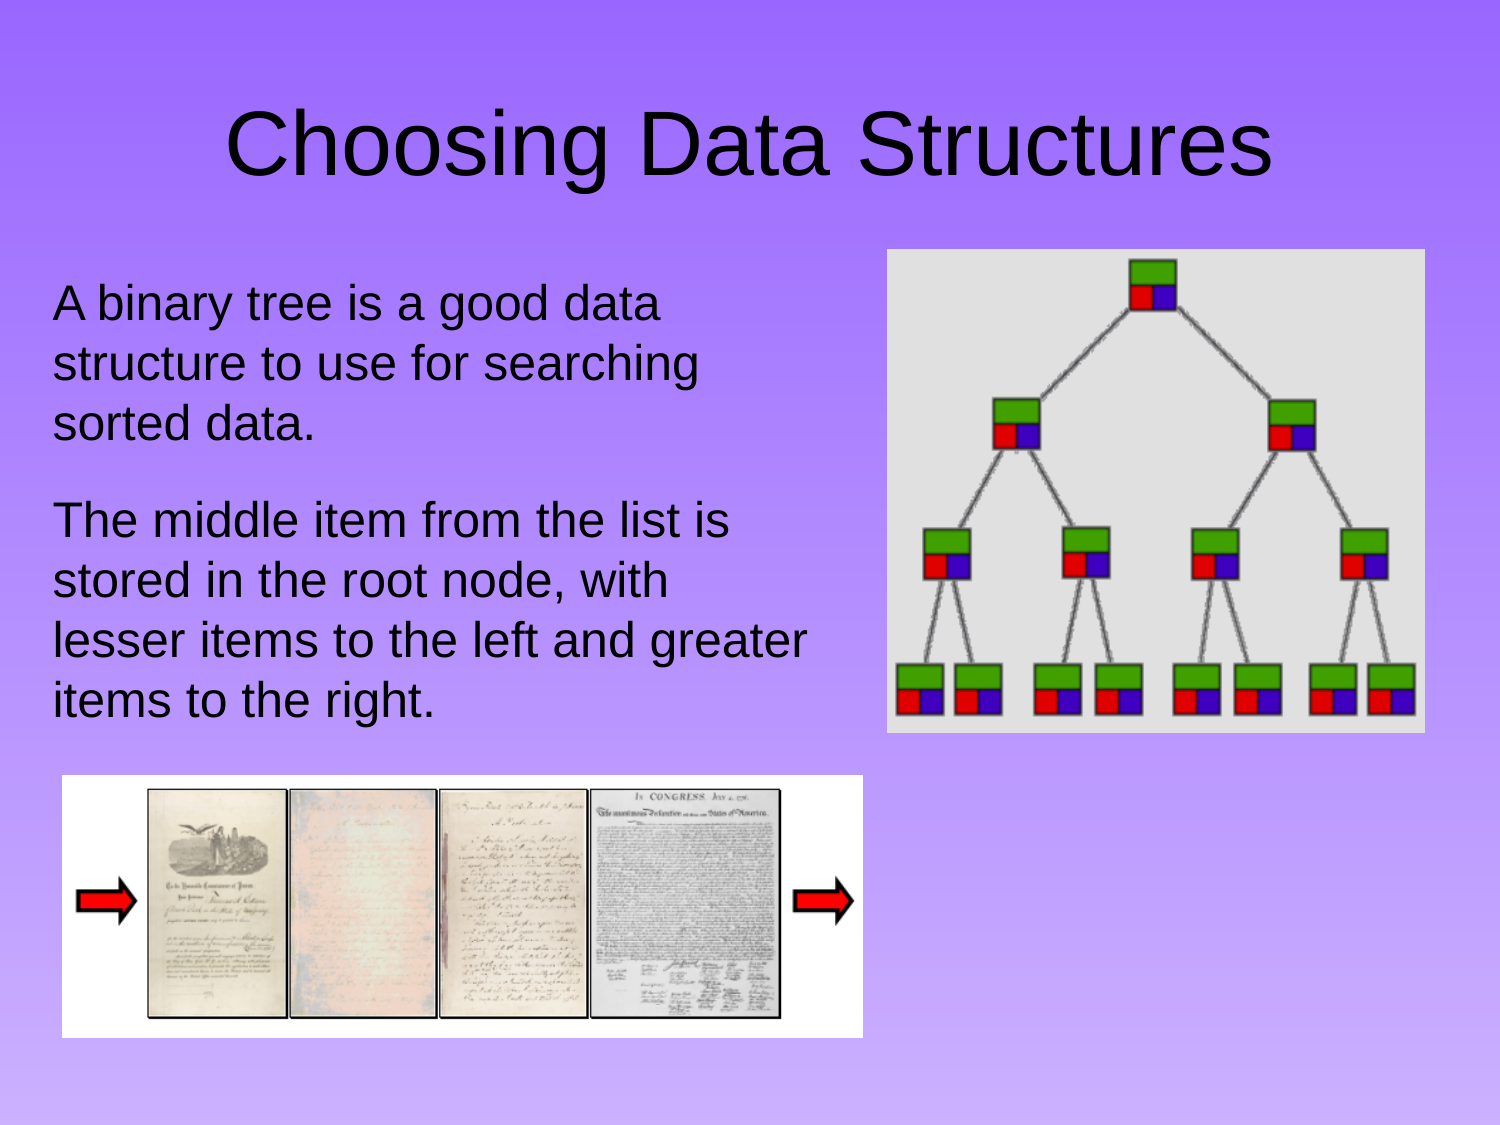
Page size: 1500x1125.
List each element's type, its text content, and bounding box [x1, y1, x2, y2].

title Choosing Data Structures [74, 44, 1426, 233]
picture [887, 249, 1426, 733]
picture [62, 775, 863, 1038]
list A binary tree is a good data structure to use for searching sorted data. The middle item from the list is stored in the root node, with lesser items to the left and greater items to the right. [37, 262, 826, 1076]
